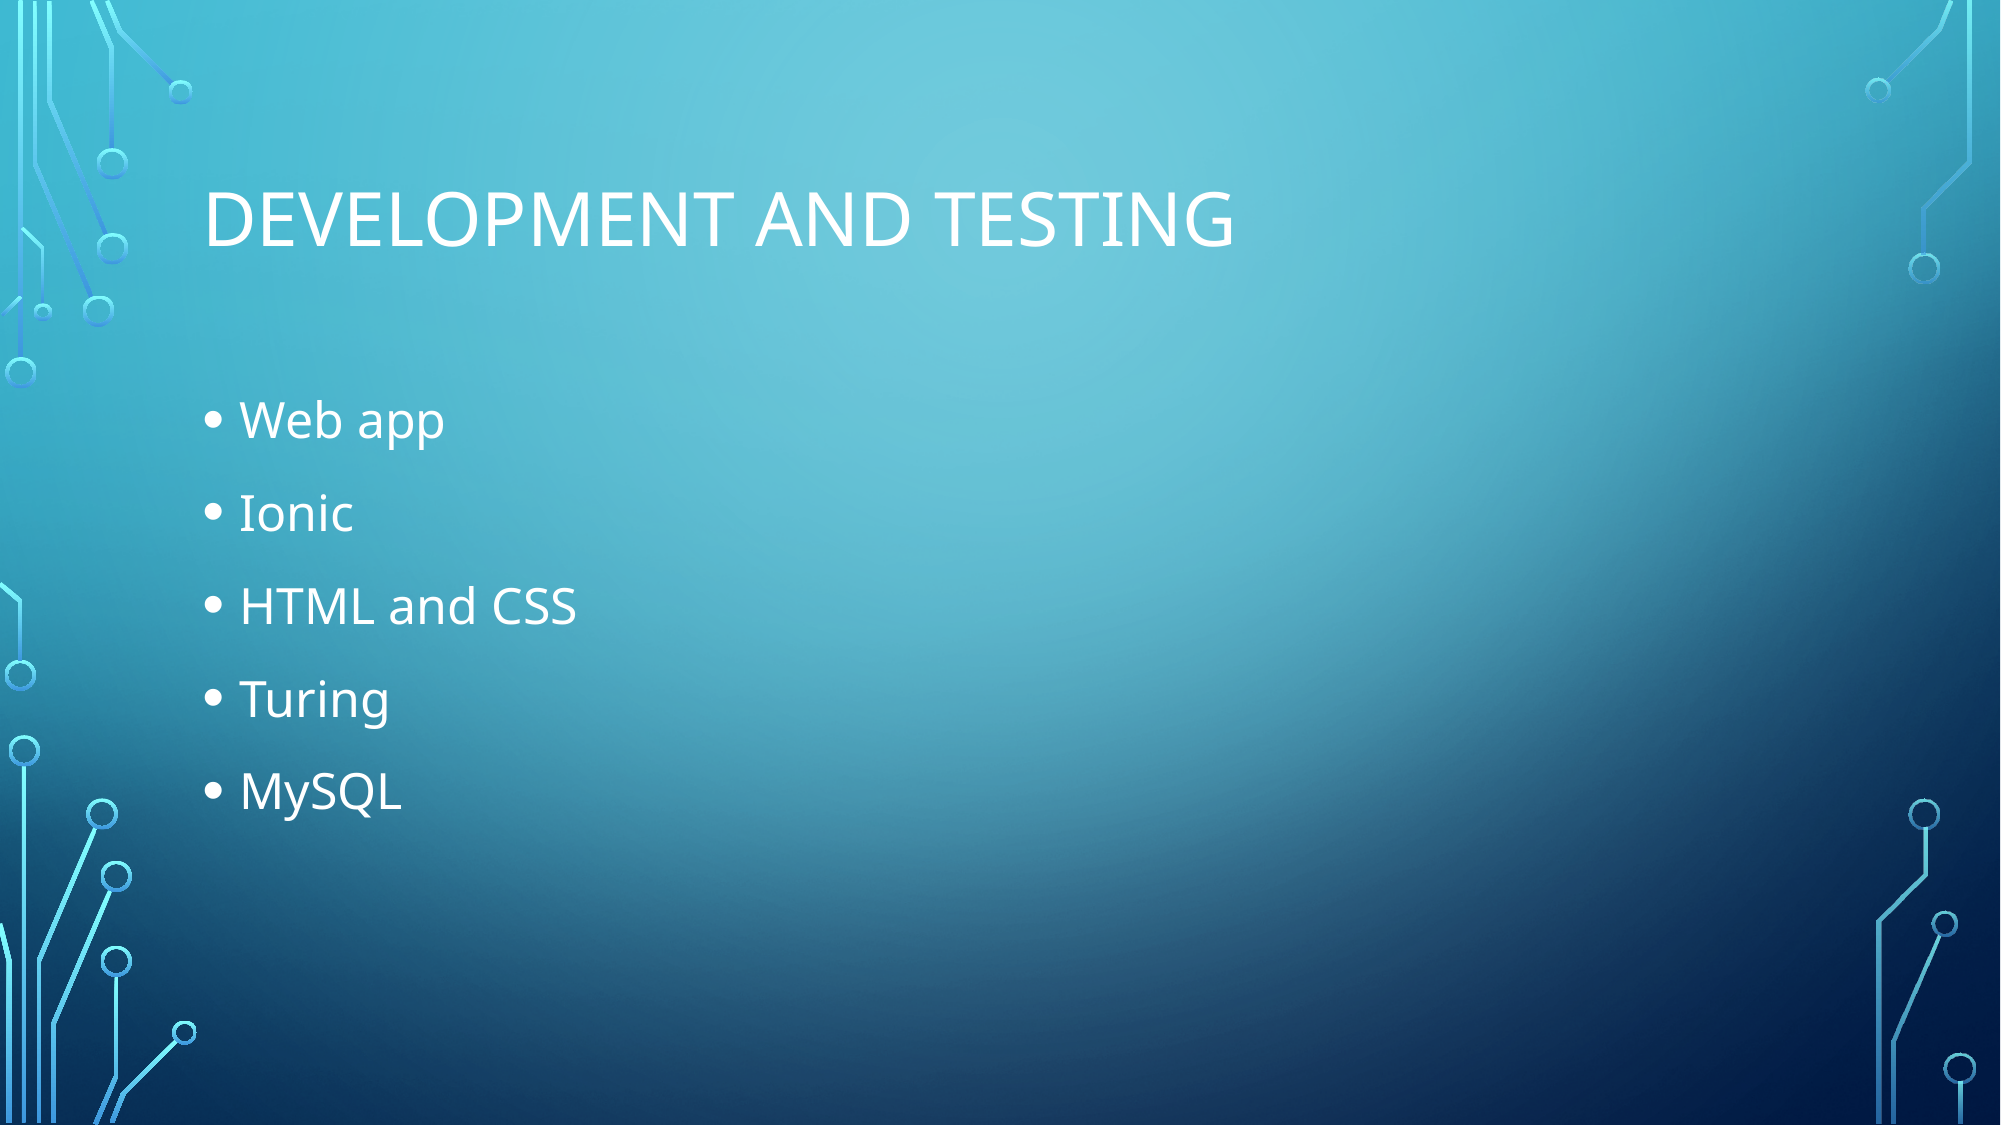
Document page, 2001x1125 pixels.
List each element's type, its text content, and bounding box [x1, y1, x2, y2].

title Development and testing [187, 101, 1813, 344]
list Web app Ionic HTML and CSS Turing MySQL [187, 369, 1813, 950]
